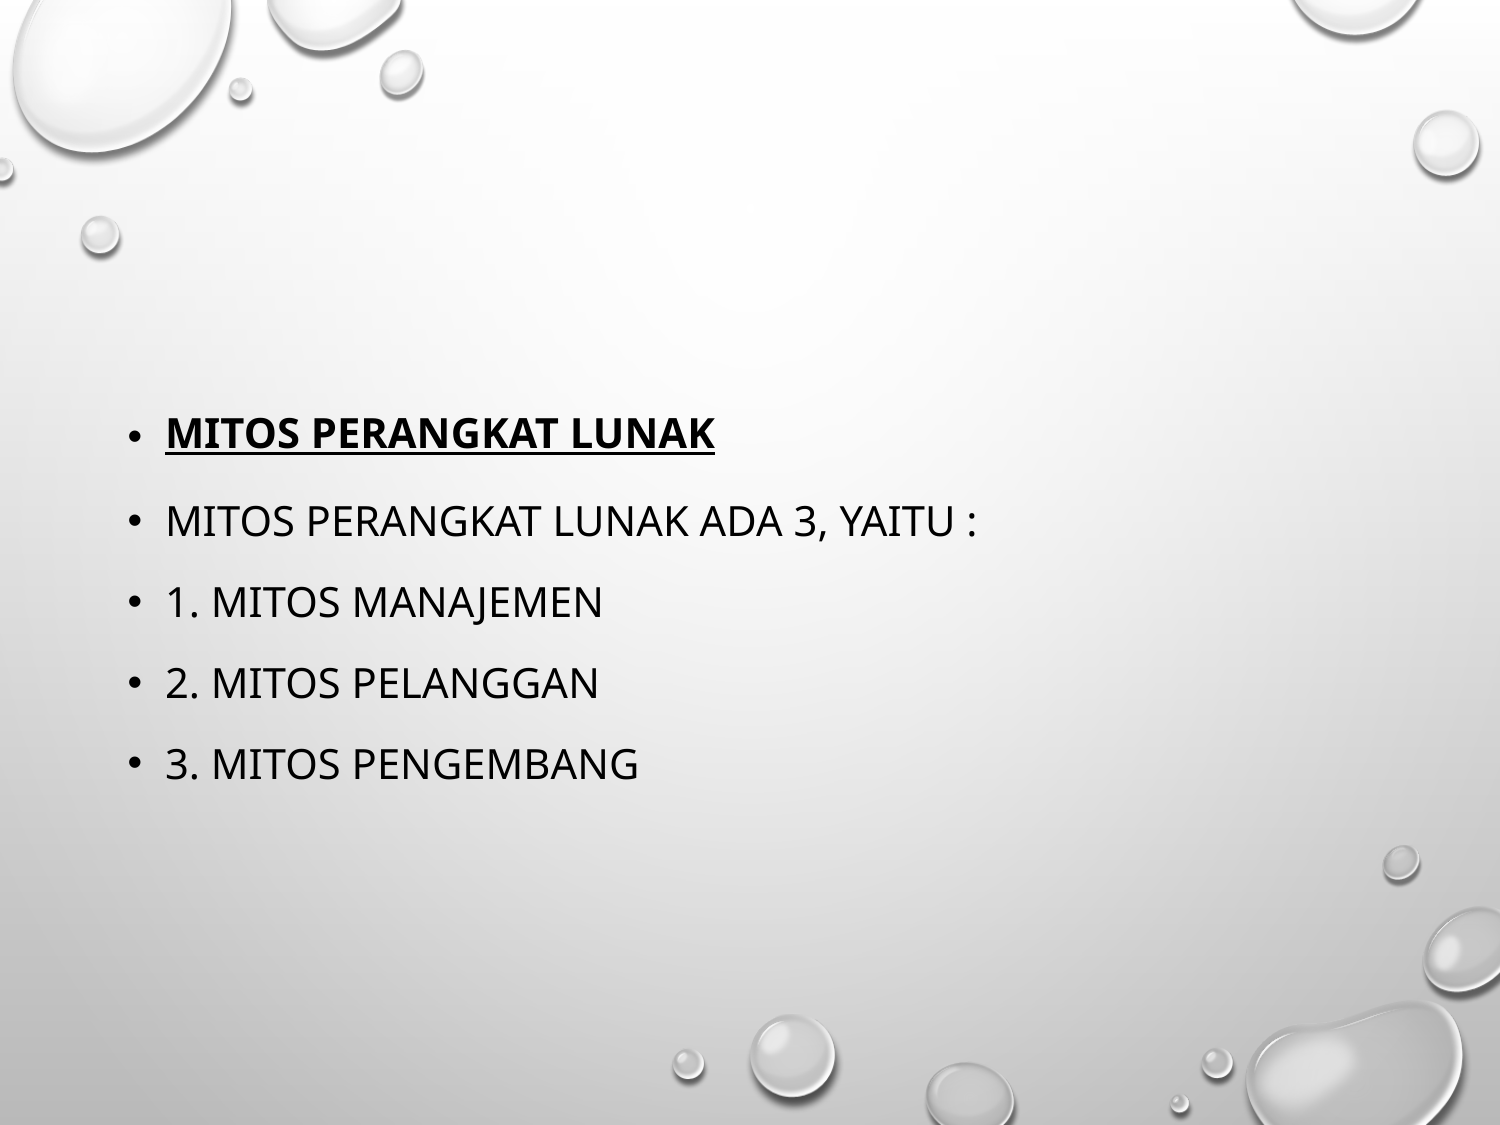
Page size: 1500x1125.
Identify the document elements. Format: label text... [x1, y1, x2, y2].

list Mitos Perangkat Lunak Mitos perangkat lunak ada 3, yaitu : 1. Mitos Manajemen 2. Mitos Pelanggan 3. Mitos Pengembang [112, 388, 1388, 950]
picture [0, 0, 1500, 1125]
